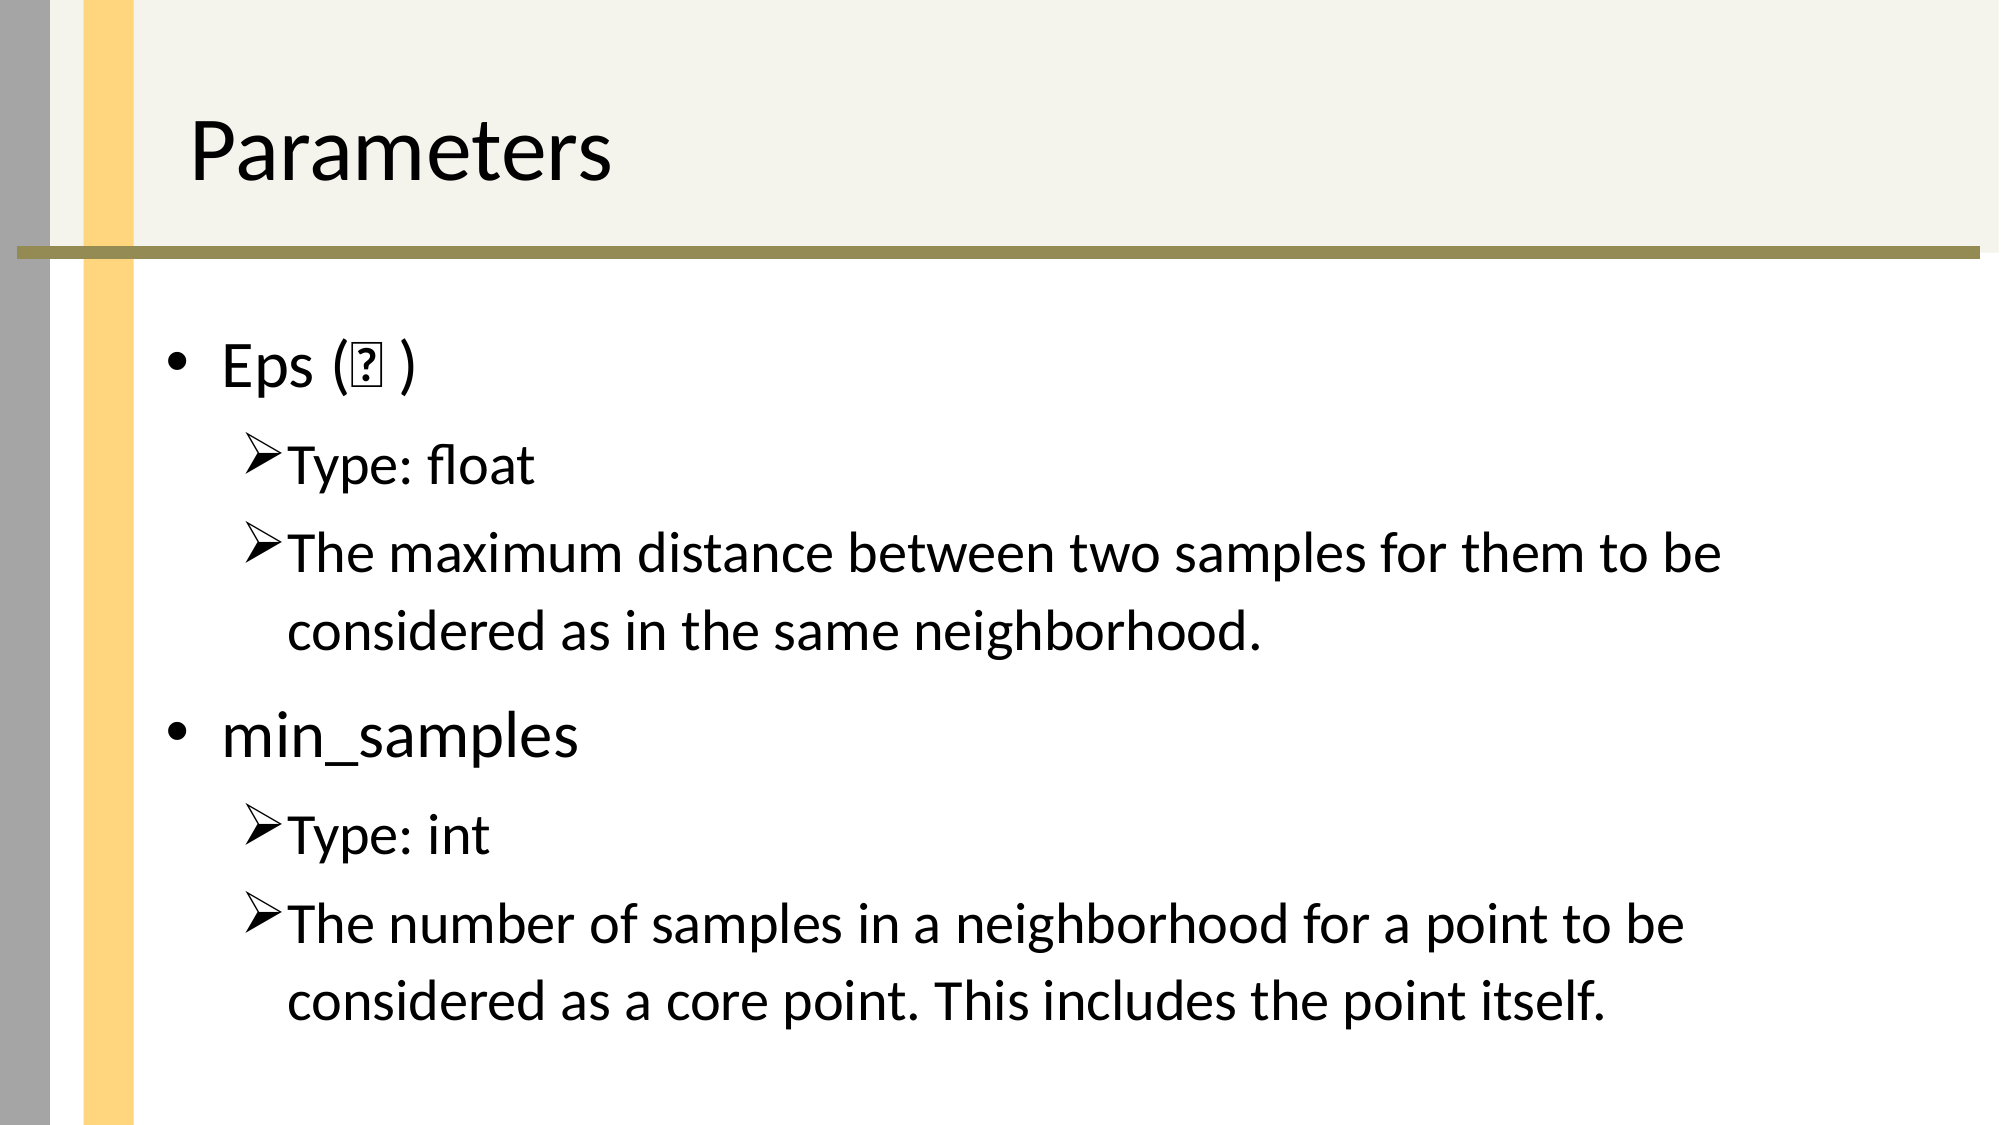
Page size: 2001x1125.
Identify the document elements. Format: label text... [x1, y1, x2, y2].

text_box [0, 0, 52, 1125]
list Eps ( ) Type: float The maximum distance between two samples for them to be considered as in the same neighborhood. min_samples Type: int The number of samples in a neighborhood for a point to be considered as a core point. This includes the point itself. [150, 296, 1906, 1011]
text_box [82, 264, 136, 1125]
text_box [82, 0, 136, 246]
title Parameters [154, 50, 1954, 238]
text_box [136, 0, 2000, 255]
text_box [52, 0, 82, 246]
